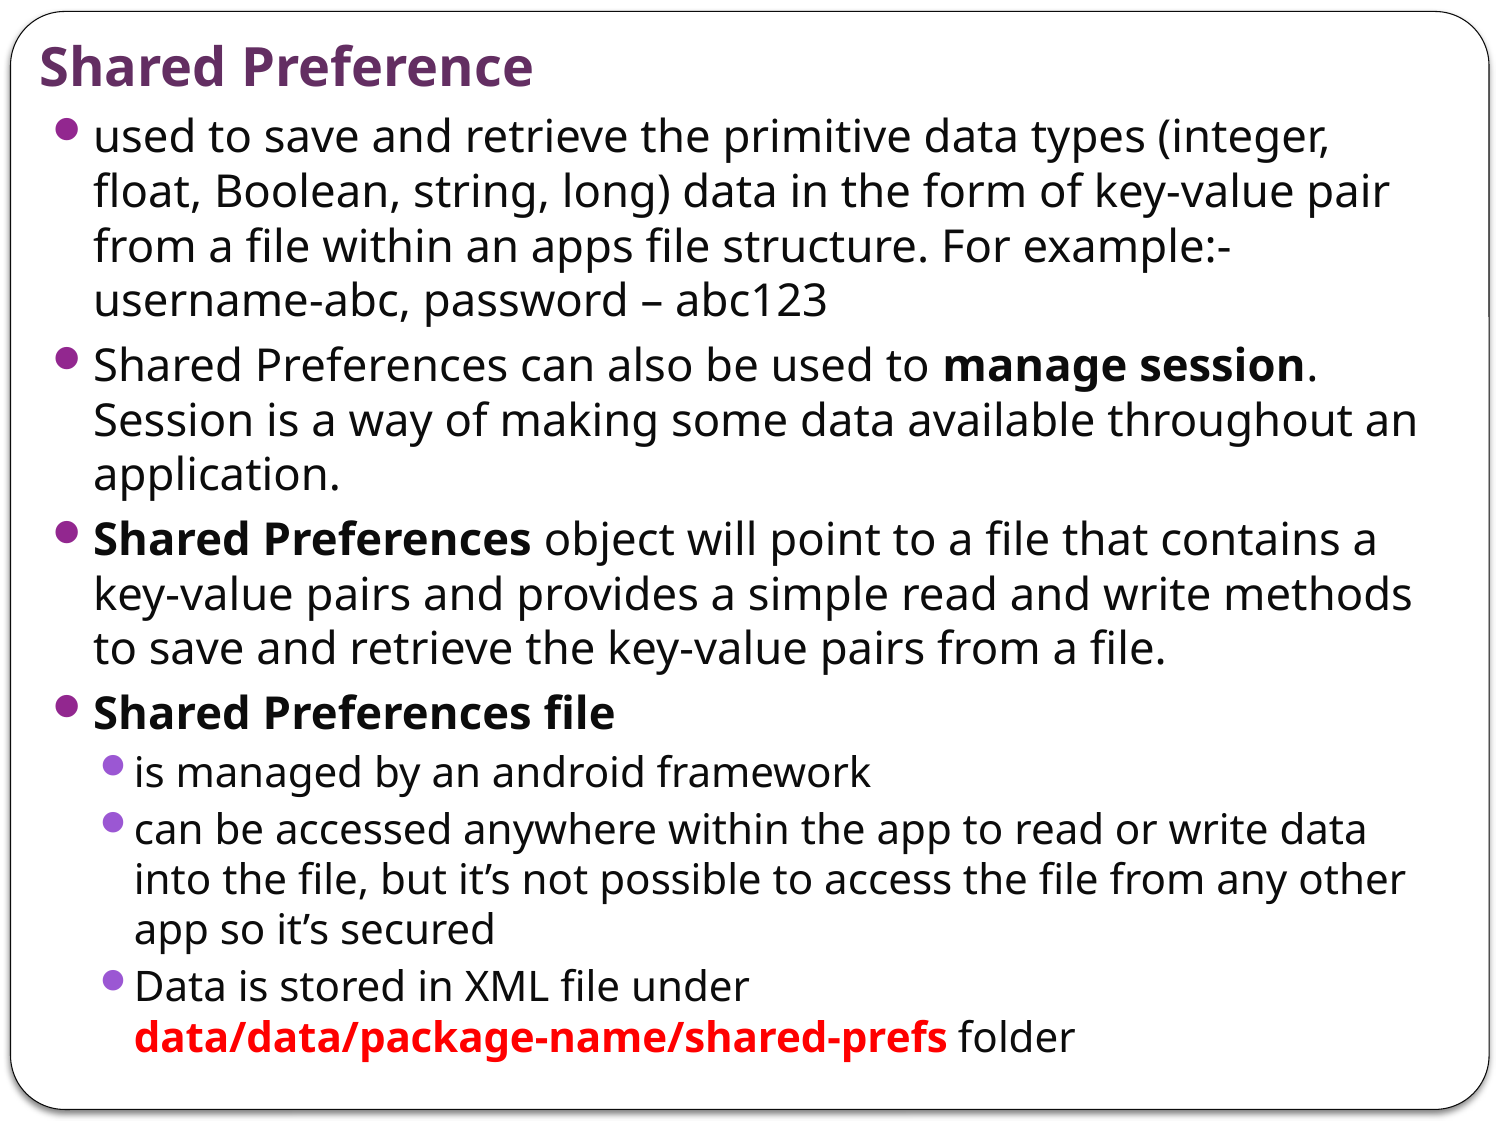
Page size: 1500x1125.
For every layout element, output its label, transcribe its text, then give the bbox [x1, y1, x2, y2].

list used to save and retrieve the primitive data types (integer, float, Boolean, string, long) data in the form of key-value pair from a file within an apps file structure. For example:-username-abc, password – abc123 Shared Preferences can also be used to manage session. Session is a way of making some data available throughout an application. Shared Preferences object will point to a file that contains a key-value pairs and provides a simple read and write methods to save and retrieve the key-value pairs from a file. Shared Preferences file is managed by an android framework can be accessed anywhere within the app to read or write data into the file, but it’s not possible to access the file from any other app so it’s secured Data is stored in XML file under data/data/package-name/shared-prefs folder [37, 99, 1463, 1075]
title Shared Preference [24, 24, 1425, 113]
